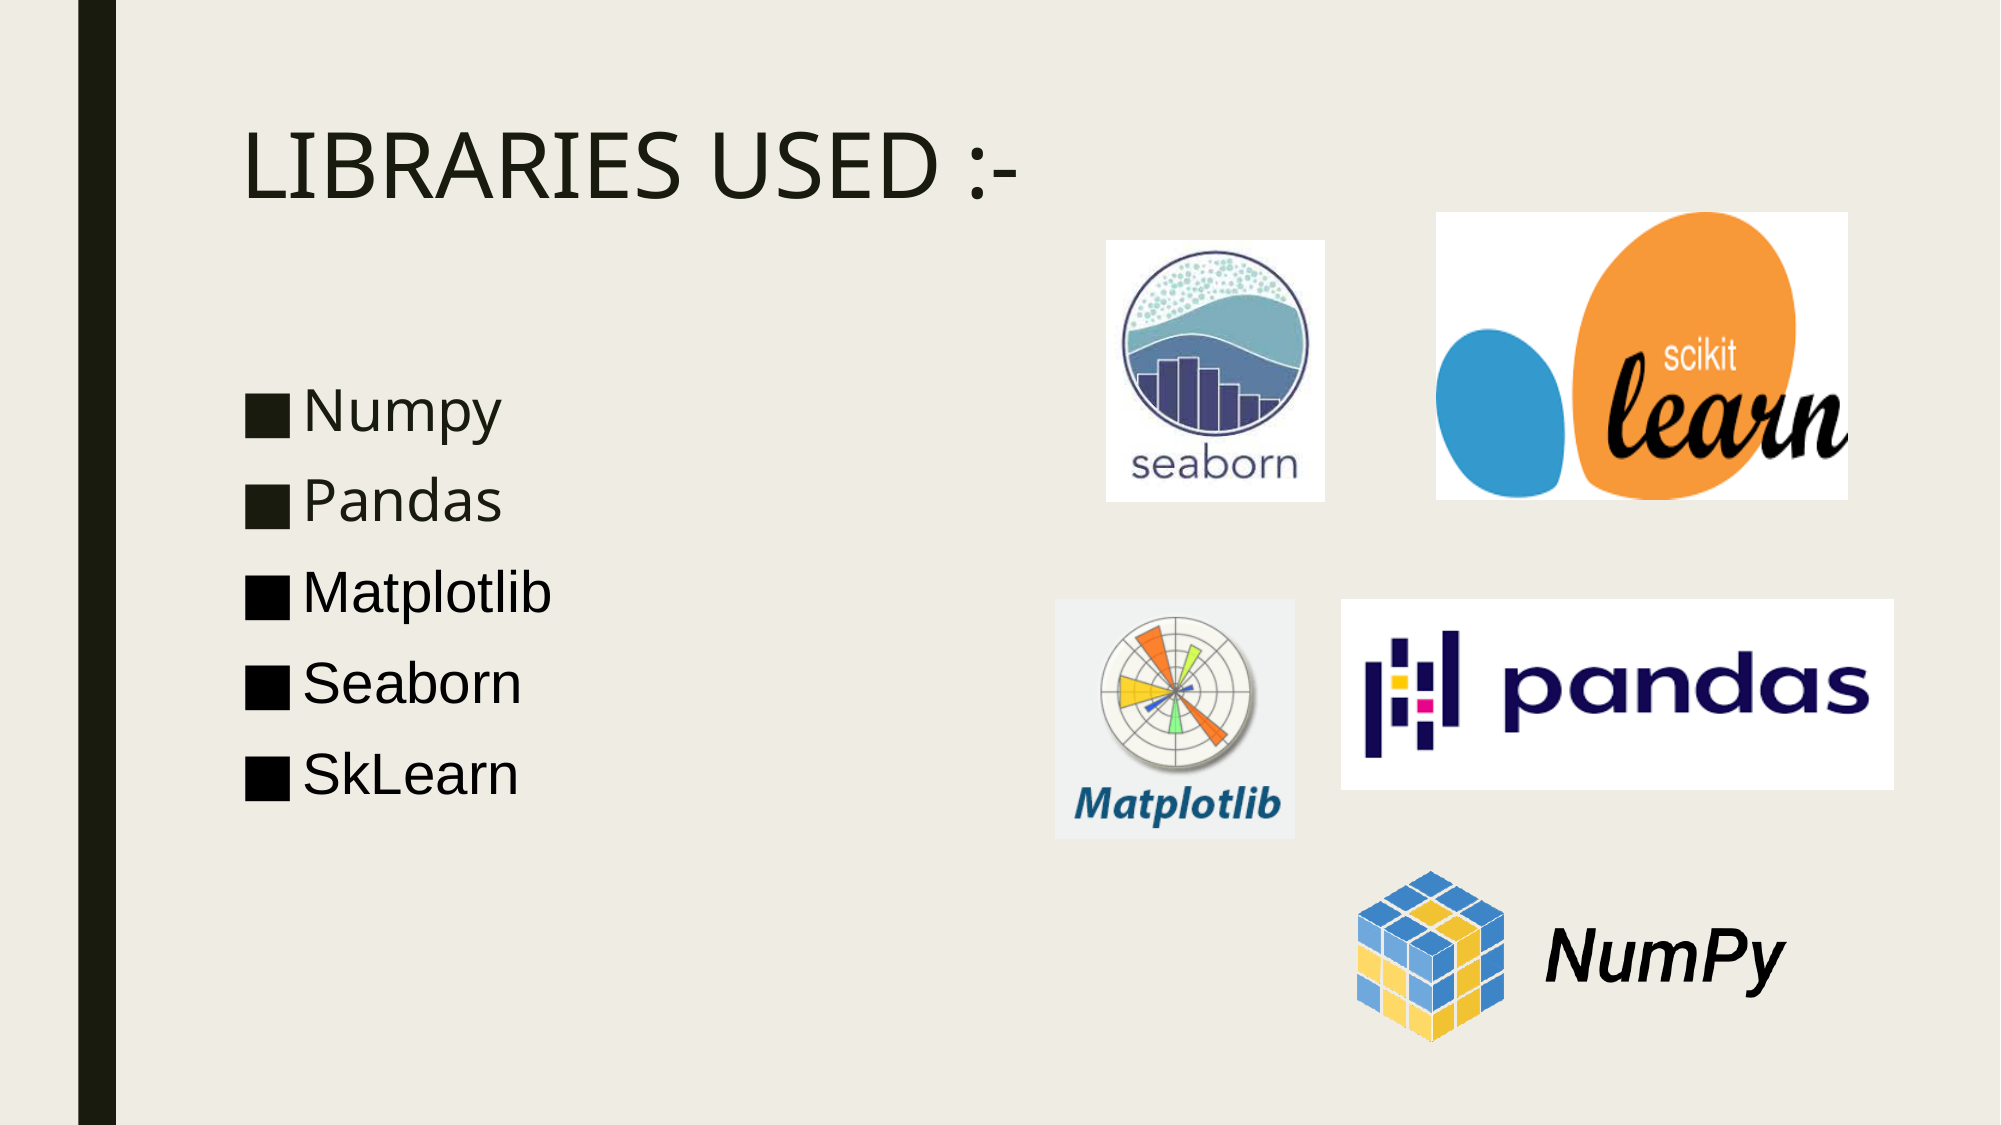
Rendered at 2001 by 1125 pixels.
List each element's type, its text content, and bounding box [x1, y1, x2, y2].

list Numpy Pandas Matplotlib Seaborn SkLearn [225, 371, 1800, 963]
picture [1055, 599, 1295, 839]
picture [1318, 838, 1917, 1079]
picture [1436, 212, 1848, 500]
picture [1341, 599, 1894, 790]
picture [1106, 240, 1325, 502]
title LIBRARIES USED :- [225, 112, 1800, 357]
